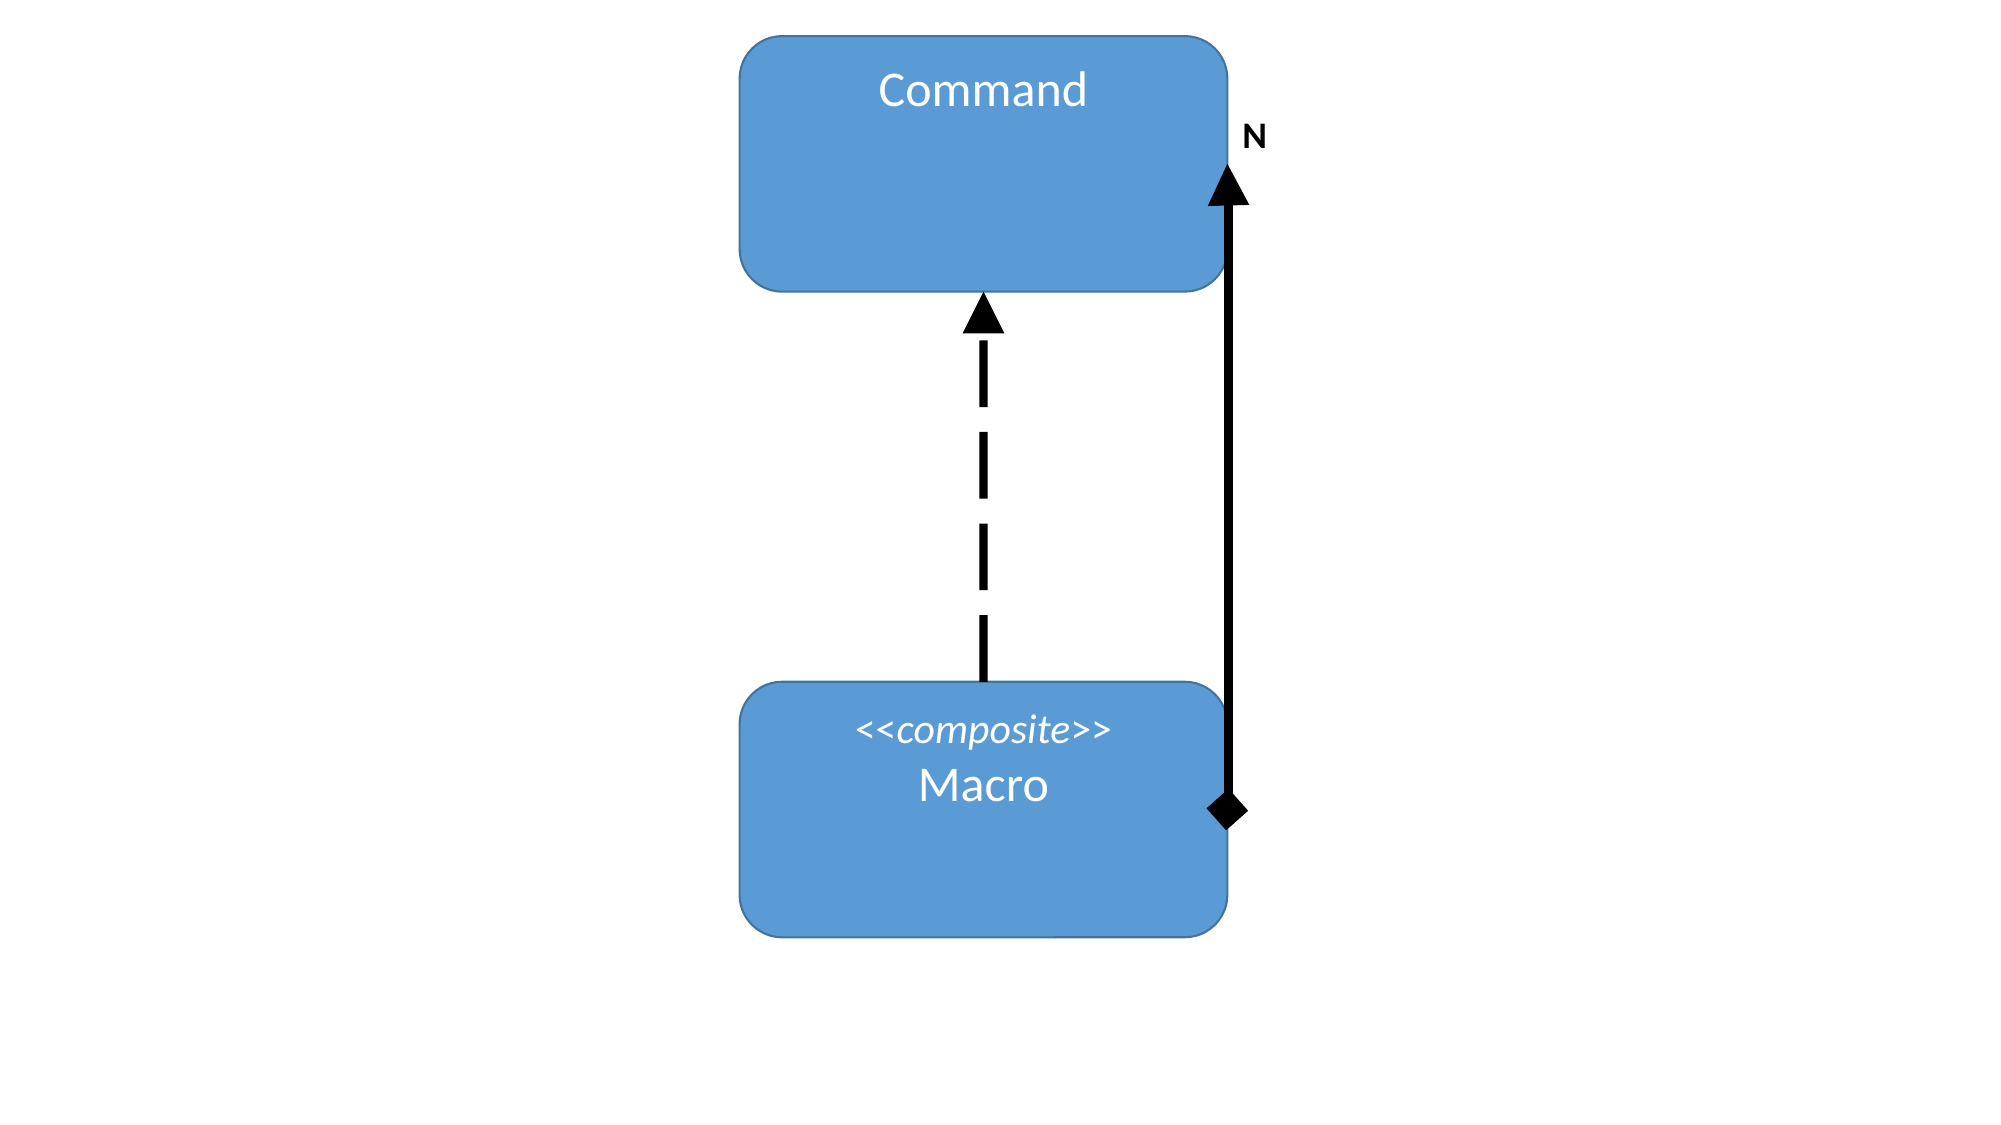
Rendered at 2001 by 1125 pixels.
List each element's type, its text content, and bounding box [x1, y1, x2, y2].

text_box N [1227, 103, 1282, 163]
text_box <<composite>> Macro [738, 680, 1229, 939]
text_box Command [738, 35, 1229, 293]
